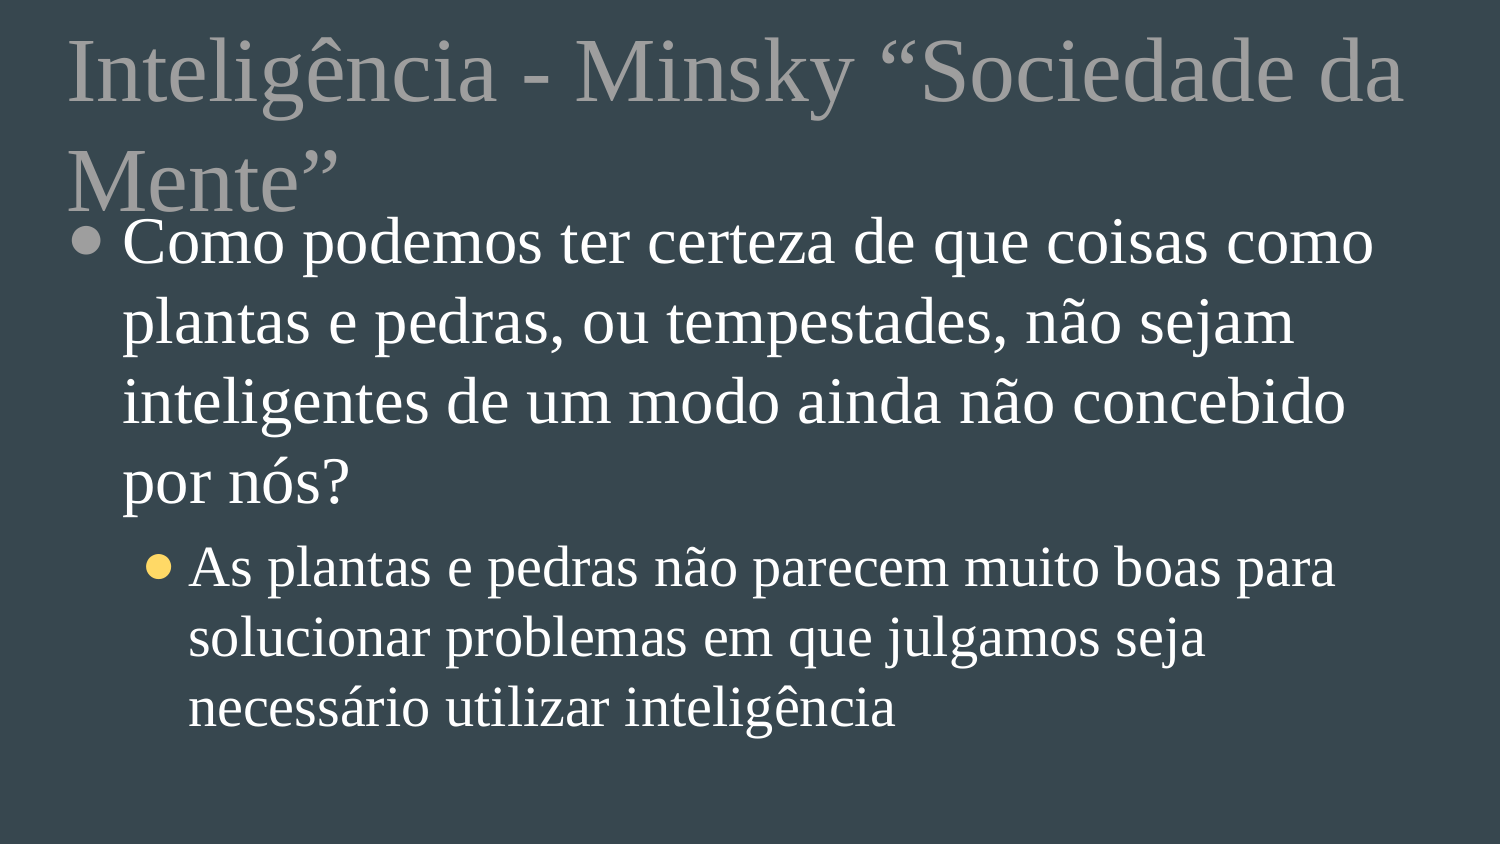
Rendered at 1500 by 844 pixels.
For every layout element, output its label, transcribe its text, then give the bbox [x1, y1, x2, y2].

title Inteligência - Minsky “Sociedade da Mente” [51, 72, 1449, 167]
list Como podemos ter certeza de que coisas como plantas e pedras, ou tempestades, não sejam inteligentes de um modo ainda não concebido por nós? As plantas e pedras não parecem muito boas para solucionar problemas em que julgamos seja necessário utilizar inteligência [51, 189, 1449, 750]
